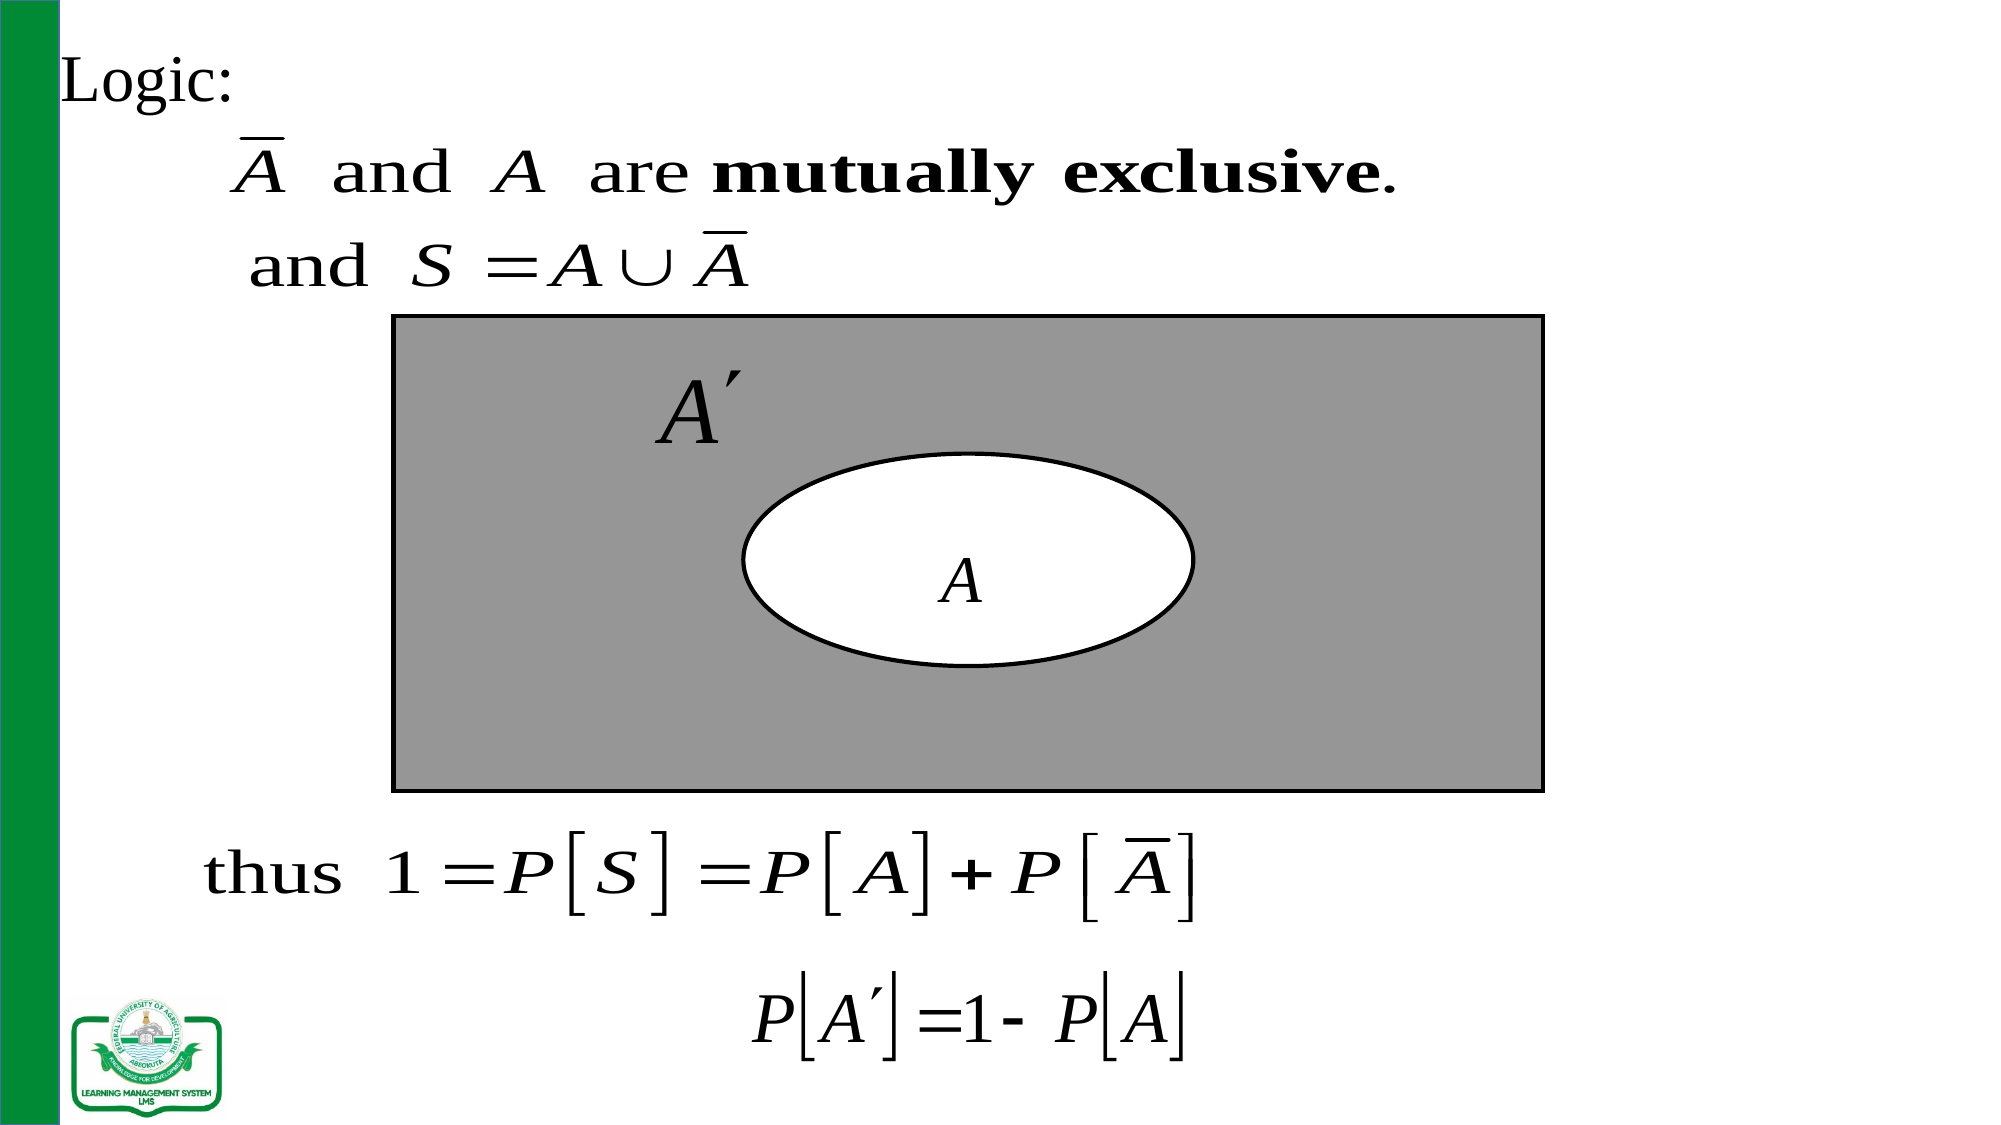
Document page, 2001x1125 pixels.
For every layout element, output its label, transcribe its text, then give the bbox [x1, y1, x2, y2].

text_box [189, 820, 1227, 936]
text_box Logic: [46, 27, 1880, 203]
text_box [743, 453, 1194, 667]
picture [66, 996, 226, 1120]
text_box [739, 971, 1198, 1073]
text_box [393, 316, 1544, 792]
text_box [236, 217, 763, 302]
text_box A [926, 528, 1027, 604]
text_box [215, 123, 1413, 218]
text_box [638, 356, 750, 460]
